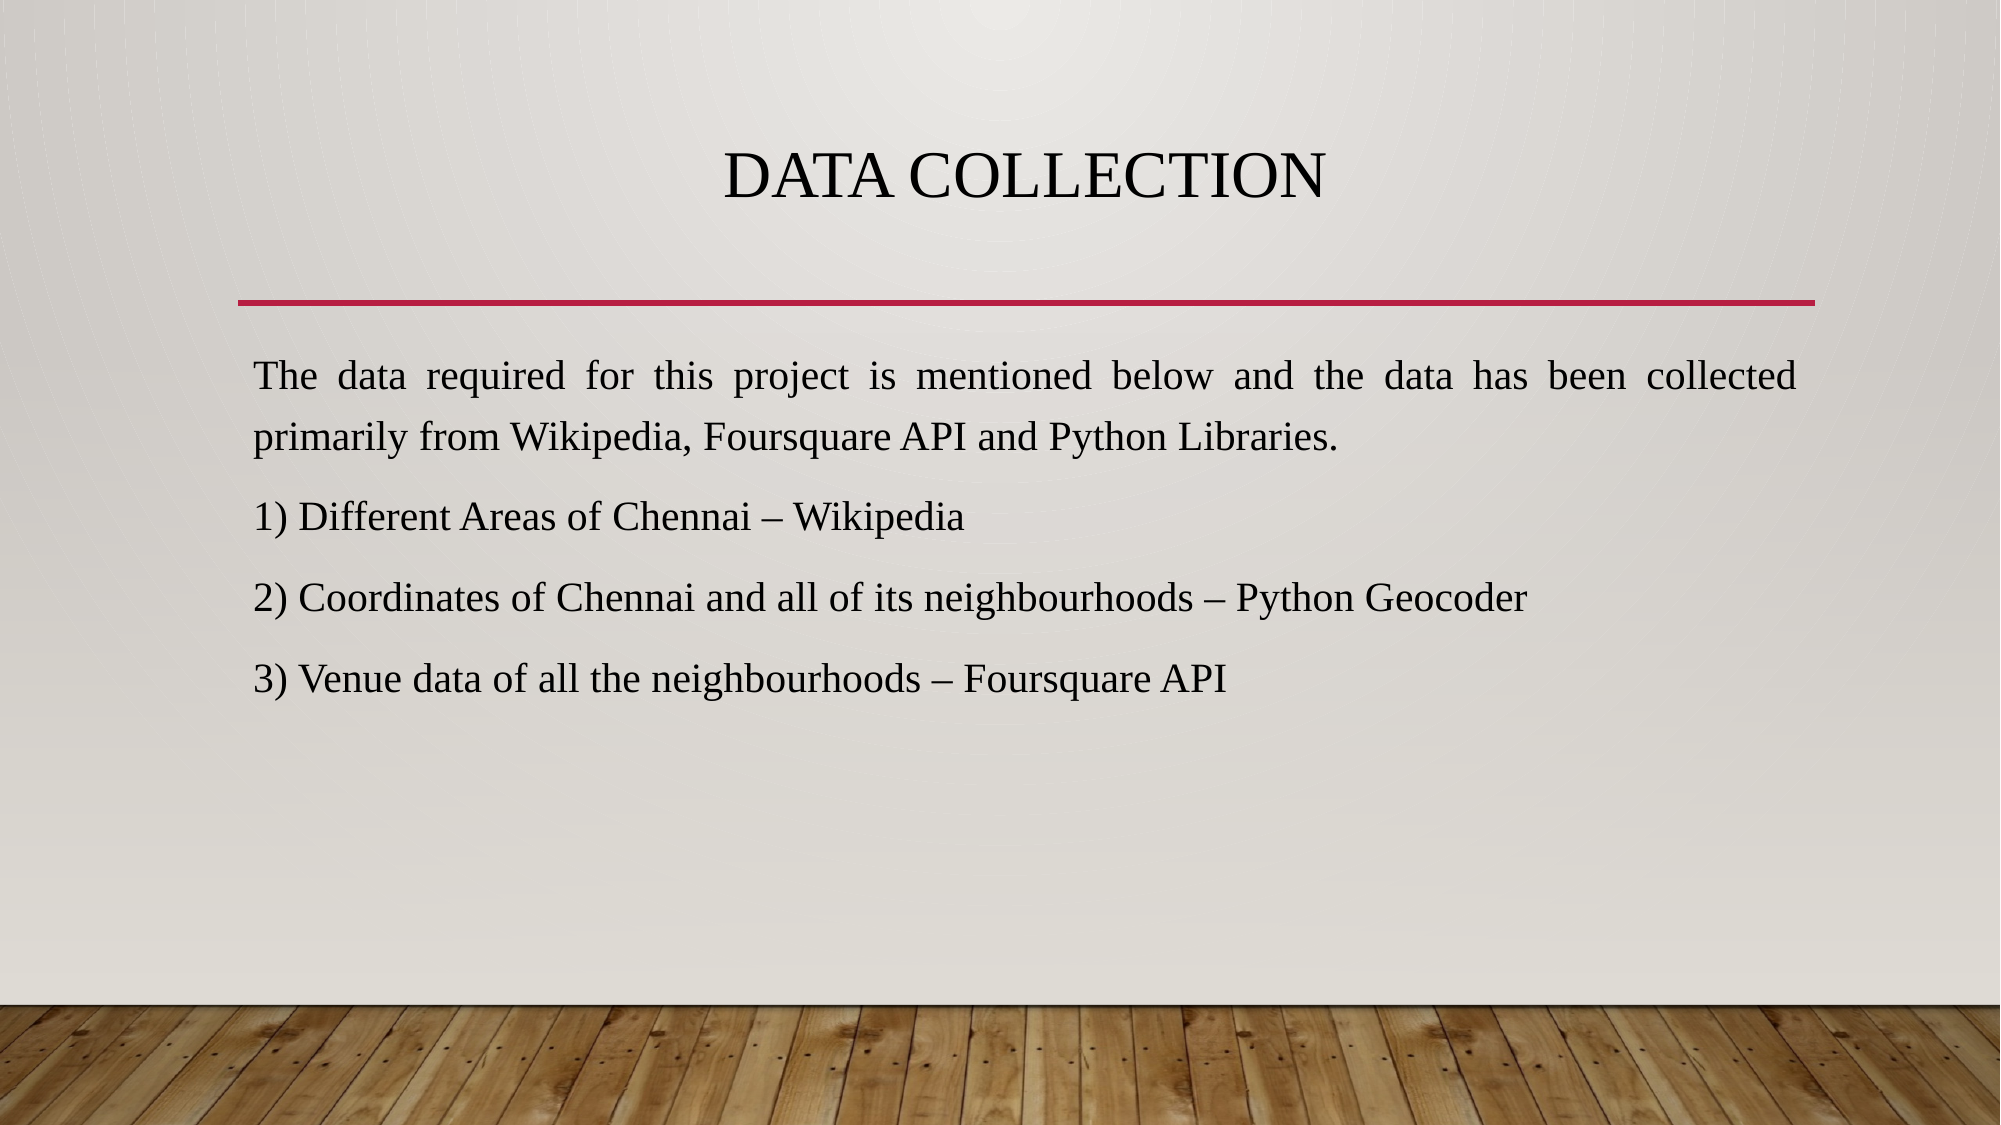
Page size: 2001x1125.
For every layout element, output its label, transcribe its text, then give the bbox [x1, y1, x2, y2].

list The data required for this project is mentioned below and the data has been collected primarily from Wikipedia, Foursquare API and Python Libraries. 1) Different Areas of Chennai – Wikipedia 2) Coordinates of Chennai and all of its neighbourhoods – Python Geocoder 3) Venue data of all the neighbourhoods – Foursquare API [238, 330, 1814, 897]
picture [0, 1005, 2000, 1125]
title DATA COLLECTION [238, 131, 1814, 305]
